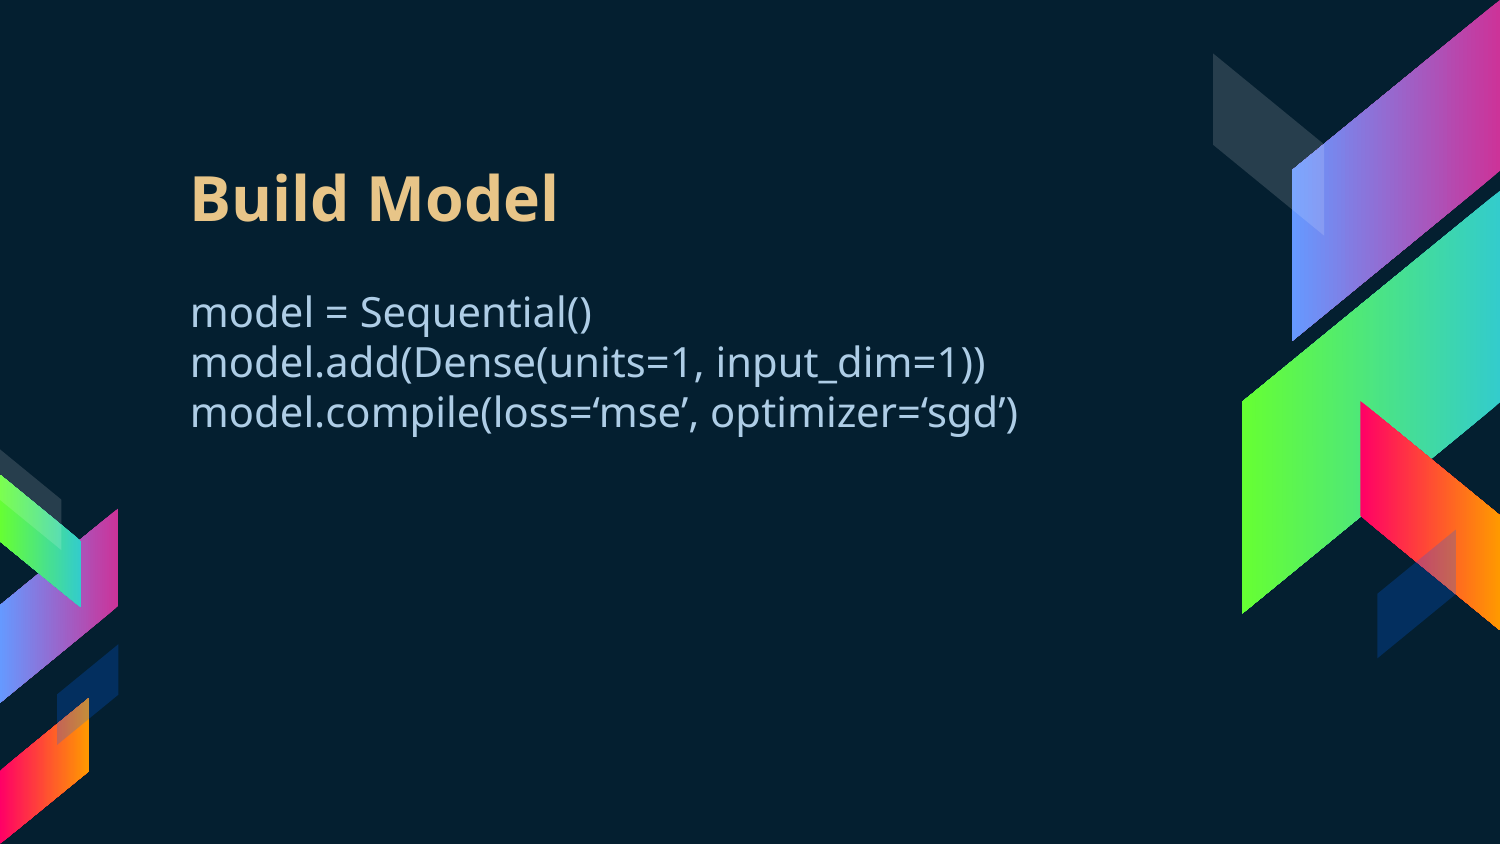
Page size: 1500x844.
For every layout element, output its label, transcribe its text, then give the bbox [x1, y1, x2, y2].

title Build Model [175, 144, 1155, 249]
list model = Sequential() model.add(Dense(units=1, input_dim=1)) model.compile(loss=‘mse’, optimizer=‘sgd’) [175, 270, 1155, 725]
